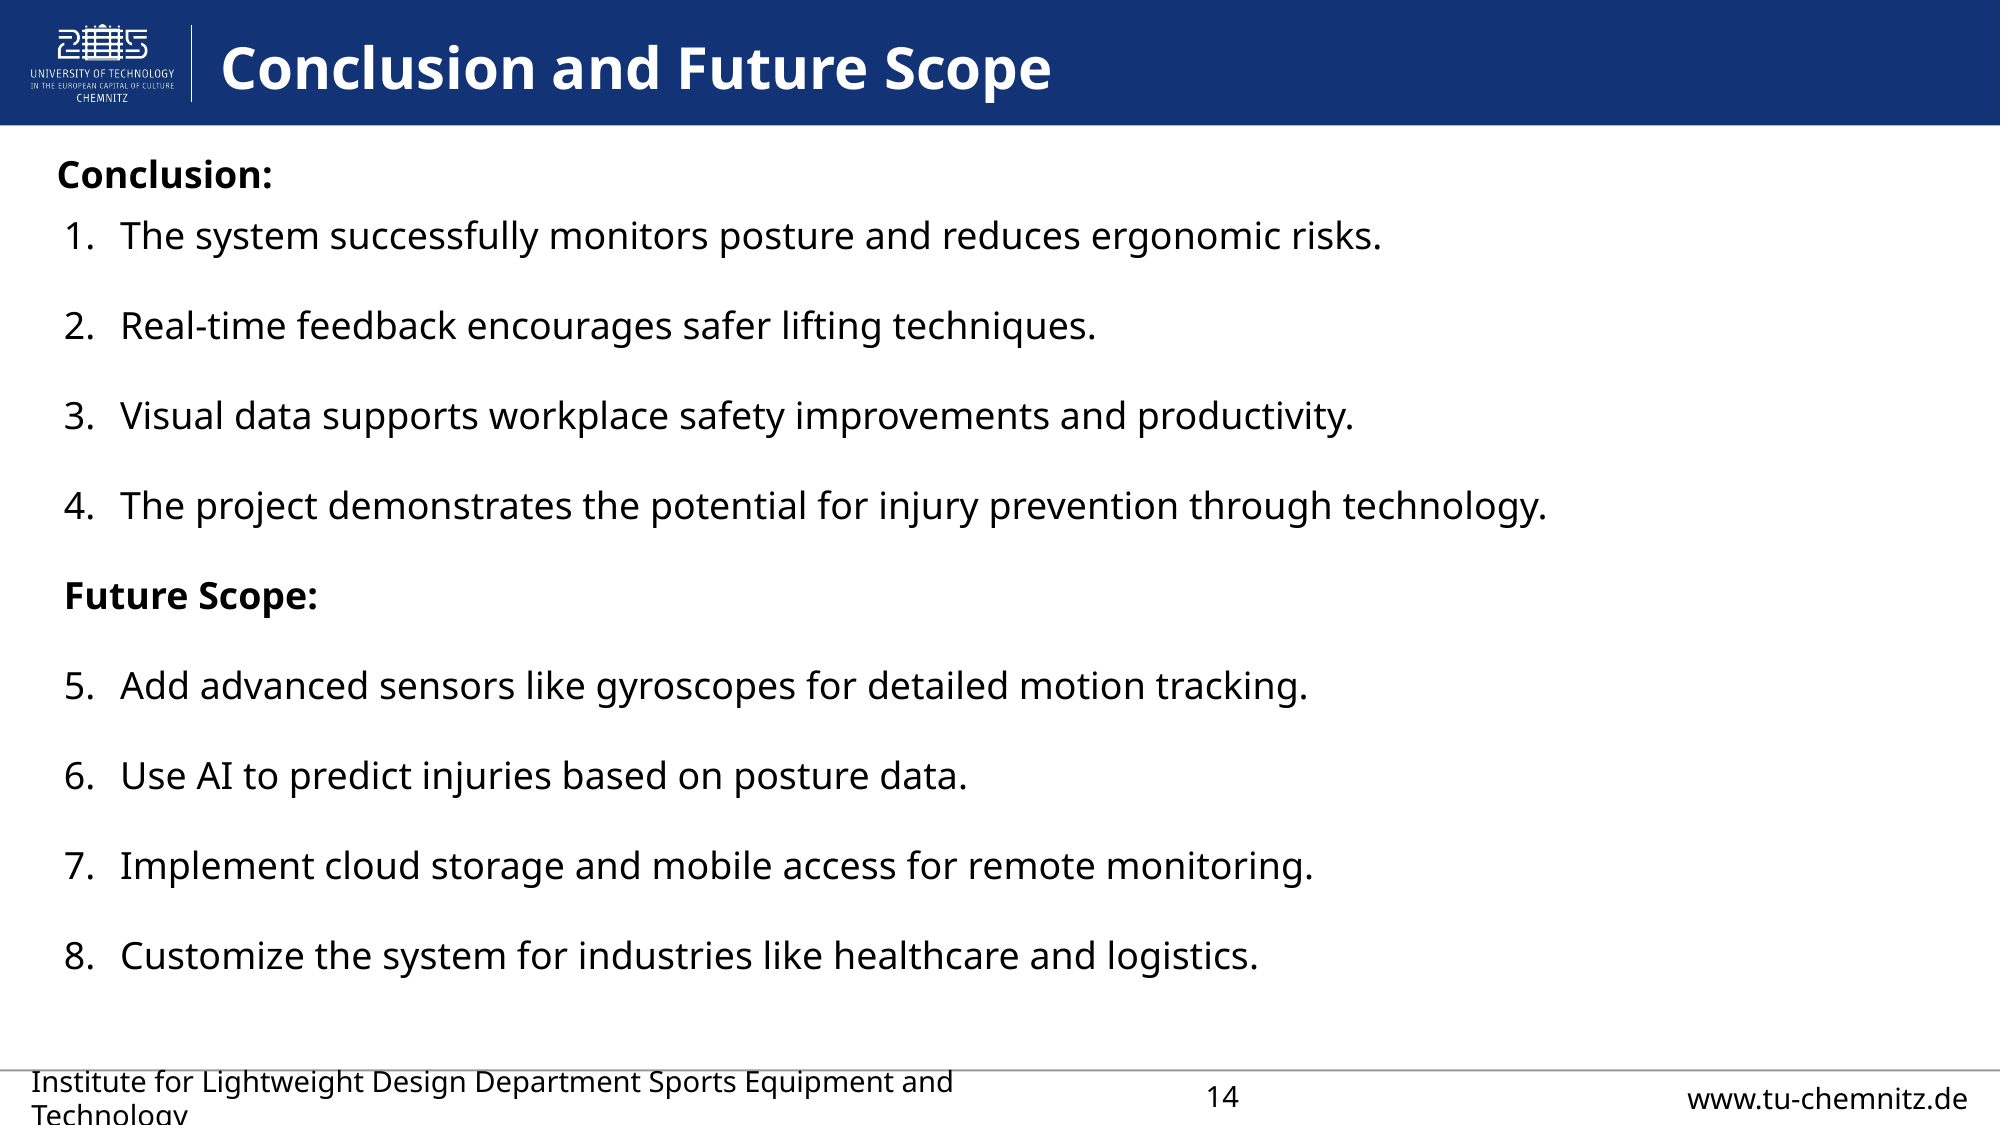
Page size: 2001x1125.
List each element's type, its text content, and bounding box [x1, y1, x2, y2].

picture [31, 24, 174, 102]
title Conclusion and Future Scope [220, 24, 1969, 101]
text_box Conclusion: [41, 143, 288, 204]
list The system successfully monitors posture and reduces ergonomic risks. Real-time feedback encourages safer lifting techniques. Visual data supports workplace safety improvements and productivity. The project demonstrates the potential for injury prevention through technology. Future Scope: Add advanced sensors like gyroscopes for detailed motion tracking. Use AI to predict injuries based on posture data. Implement cloud storage and mobile access for remote monitoring. Customize the system for industries like healthcare and logistics. [49, 204, 1728, 656]
